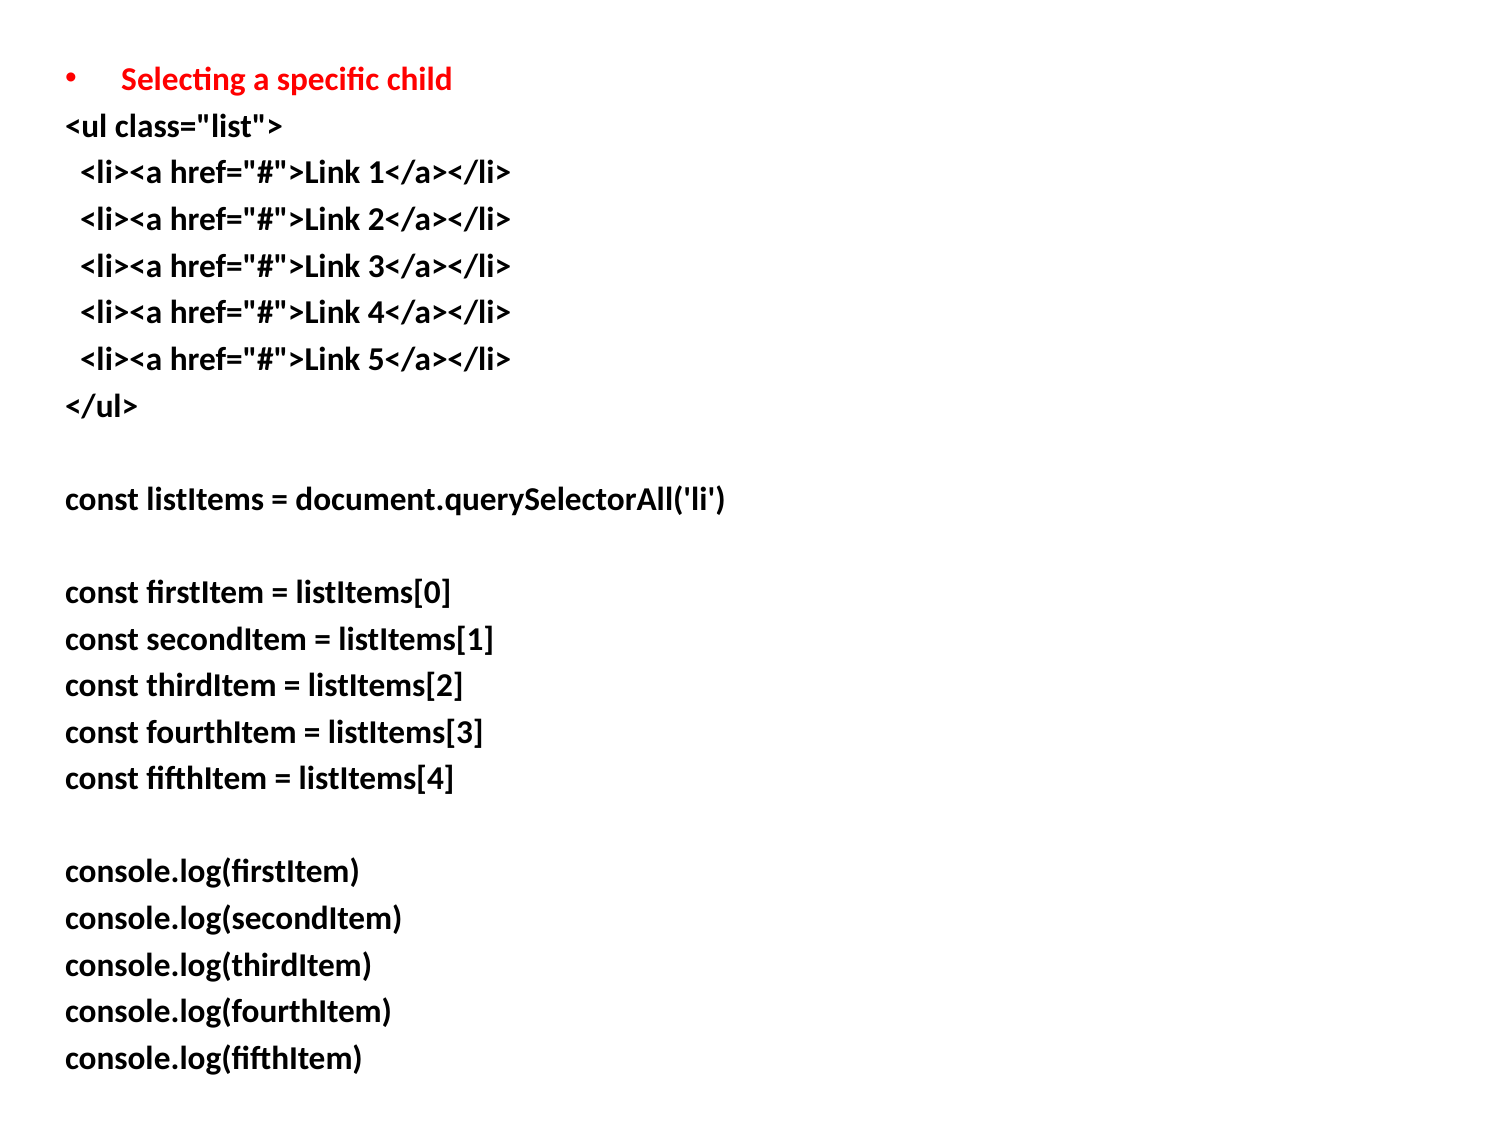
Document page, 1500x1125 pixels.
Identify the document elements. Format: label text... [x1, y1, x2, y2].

list Selecting a specific child <ul class="list"> <li><a href="#">Link 1</a></li> <li><a href="#">Link 2</a></li> <li><a href="#">Link 3</a></li> <li><a href="#">Link 4</a></li> <li><a href="#">Link 5</a></li> </ul> const listItems = document.querySelectorAll('li') const firstItem = listItems[0] const secondItem = listItems[1] const thirdItem = listItems[2] const fourthItem = listItems[3] const fifthItem = listItems[4] console.log(firstItem) console.log(secondItem) console.log(thirdItem) console.log(fourthItem) console.log(fifthItem) [50, 50, 1425, 1100]
